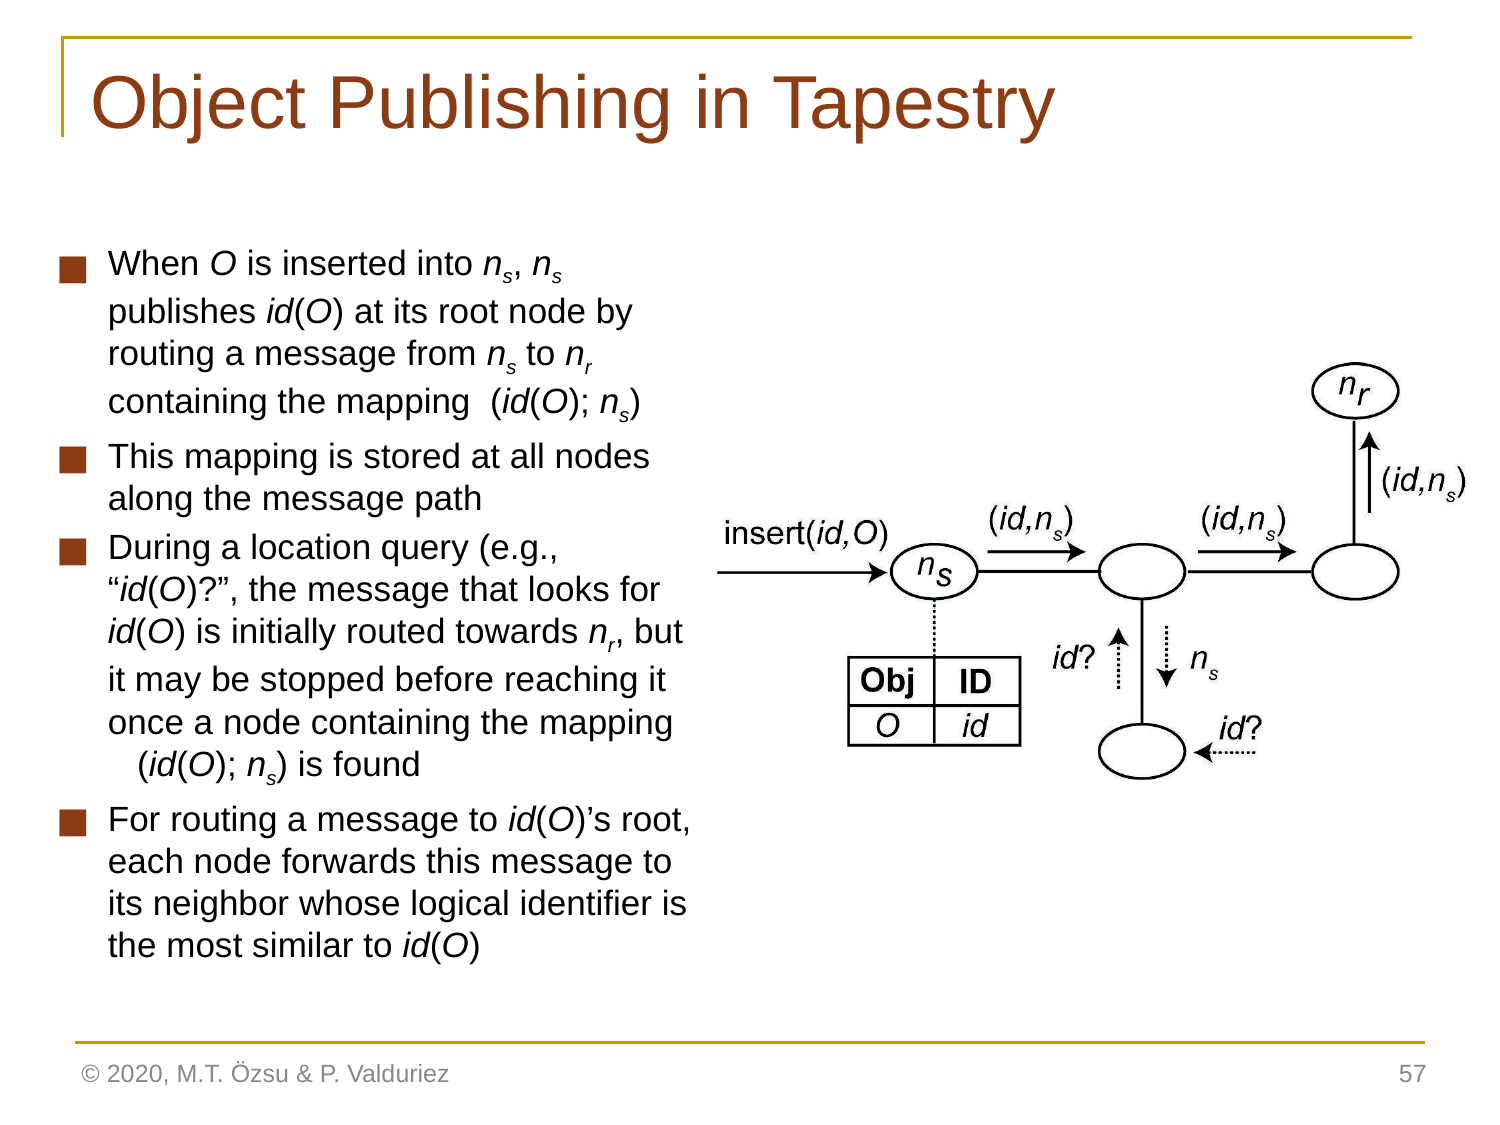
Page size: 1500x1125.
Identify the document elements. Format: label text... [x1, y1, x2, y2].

picture [684, 362, 1490, 788]
list When O is inserted into ns, ns publishes id(O) at its root node by routing a message from ns to nr containing the mapping (id(O); ns) This mapping is stored at all nodes along the message path During a location query (e.g., “id(O)?”, the message that looks for id(O) is initially routed towards nr, but it may be stopped before reaching it once a node containing the mapping (id(O); ns) is found For routing a message to id(O)’s root, each node forwards this message to its neighbor whose logical identifier is the most similar to id(O) [41, 232, 711, 1014]
footer © 2020, M.T. Özsu & P. Valduriez [66, 1042, 573, 1103]
title Object Publishing in Tapestry [75, 45, 1425, 233]
slide_number ‹#› [1104, 1042, 1442, 1103]
